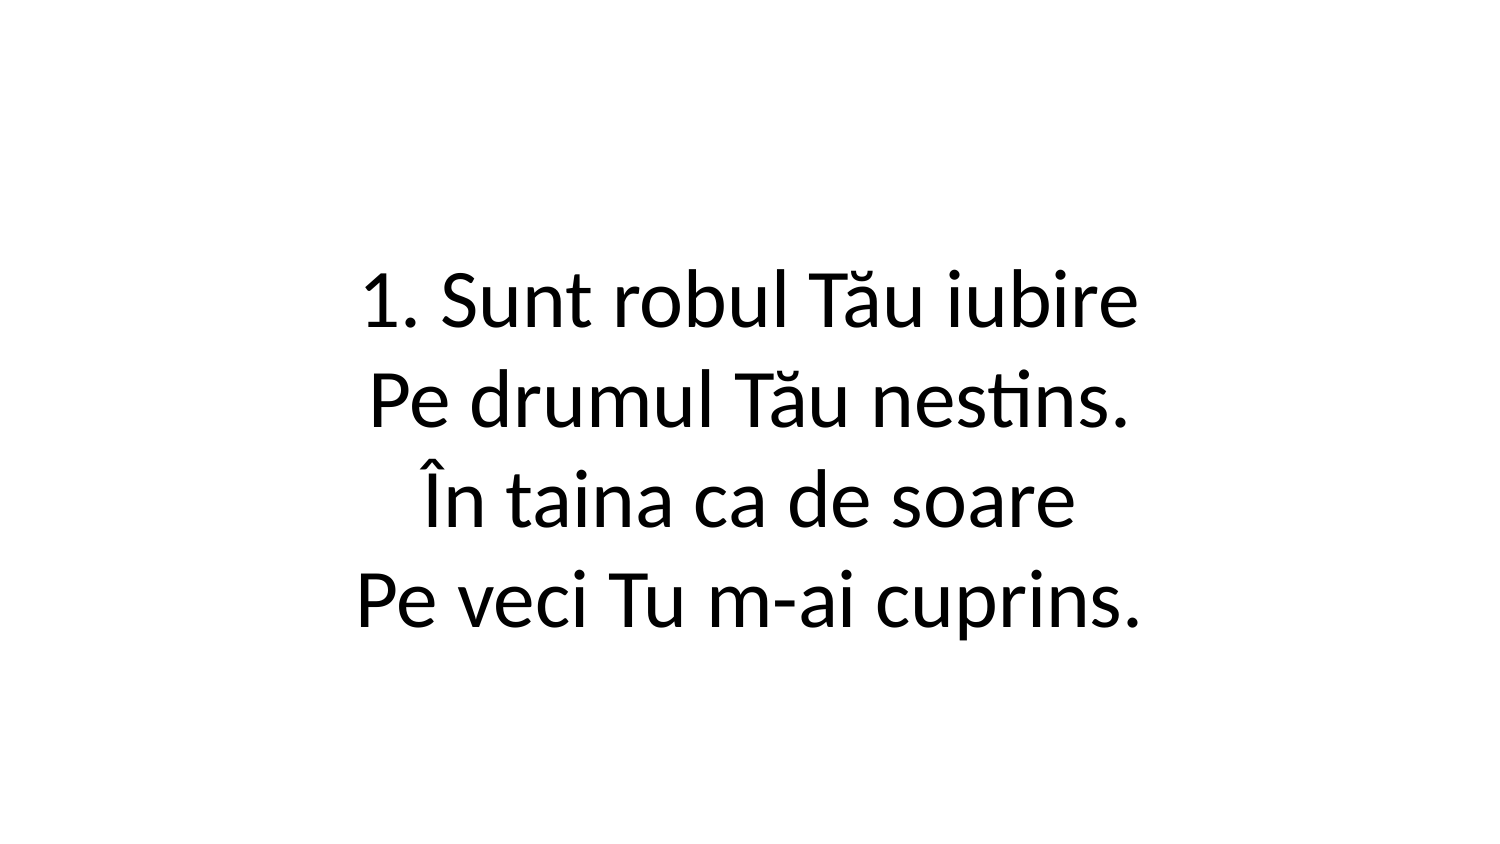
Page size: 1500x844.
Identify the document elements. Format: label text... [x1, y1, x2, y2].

text_box 1. Sunt robul Tău iubire Pe drumul Tău nestins. În taina ca de soare Pe veci Tu m-ai cuprins. [340, 192, 1160, 652]
